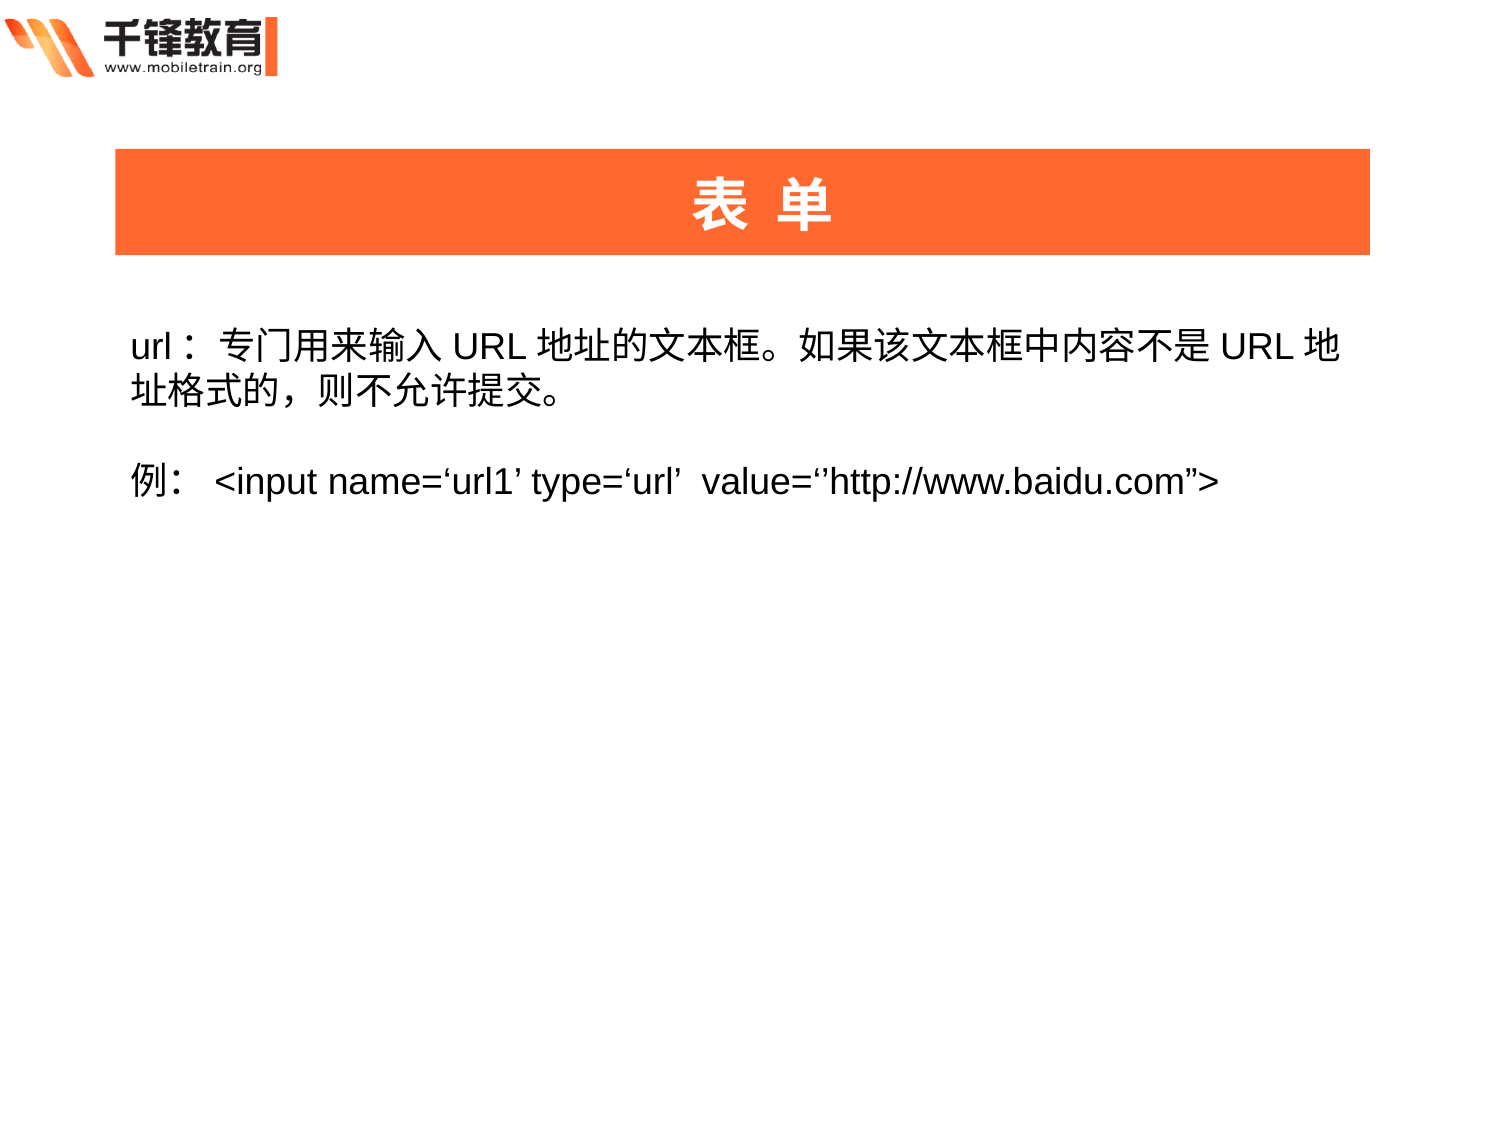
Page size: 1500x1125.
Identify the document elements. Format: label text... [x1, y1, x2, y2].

picture [3, 18, 261, 79]
text_box url：专门用来输入URL地址的文本框。如果该文本框中内容不是URL地址格式的，则不允许提交。 例：<input name=‘url1’ type=‘url’ value=‘’http://www.baidu.com”> [115, 314, 1370, 555]
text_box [115, 148, 1370, 256]
